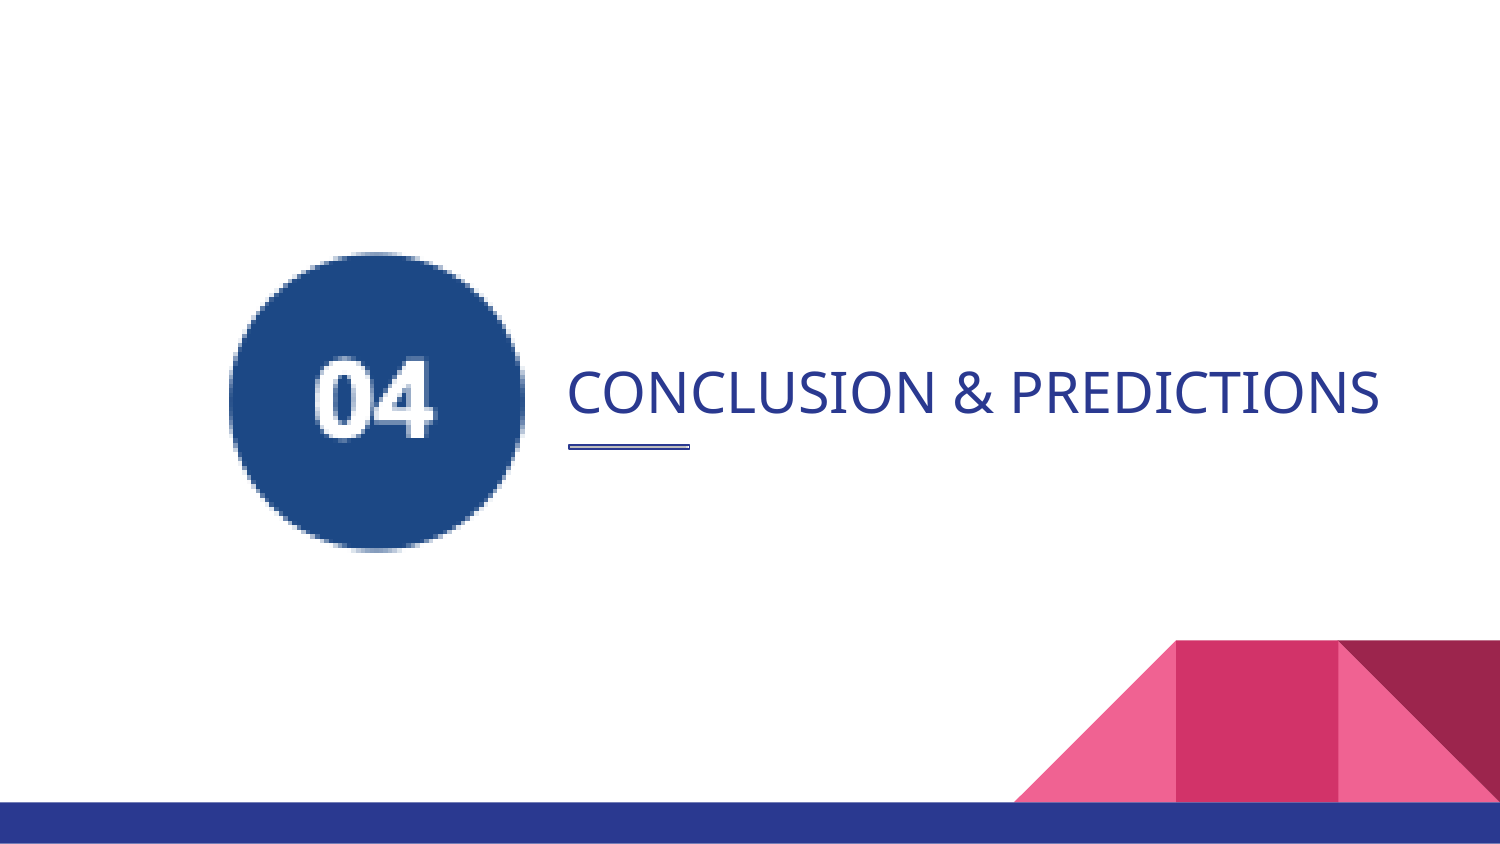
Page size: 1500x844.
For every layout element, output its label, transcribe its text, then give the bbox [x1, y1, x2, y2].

picture [569, 445, 689, 449]
title CONCLUSION & PREDICTIONS [551, 341, 1405, 442]
picture [229, 252, 525, 553]
